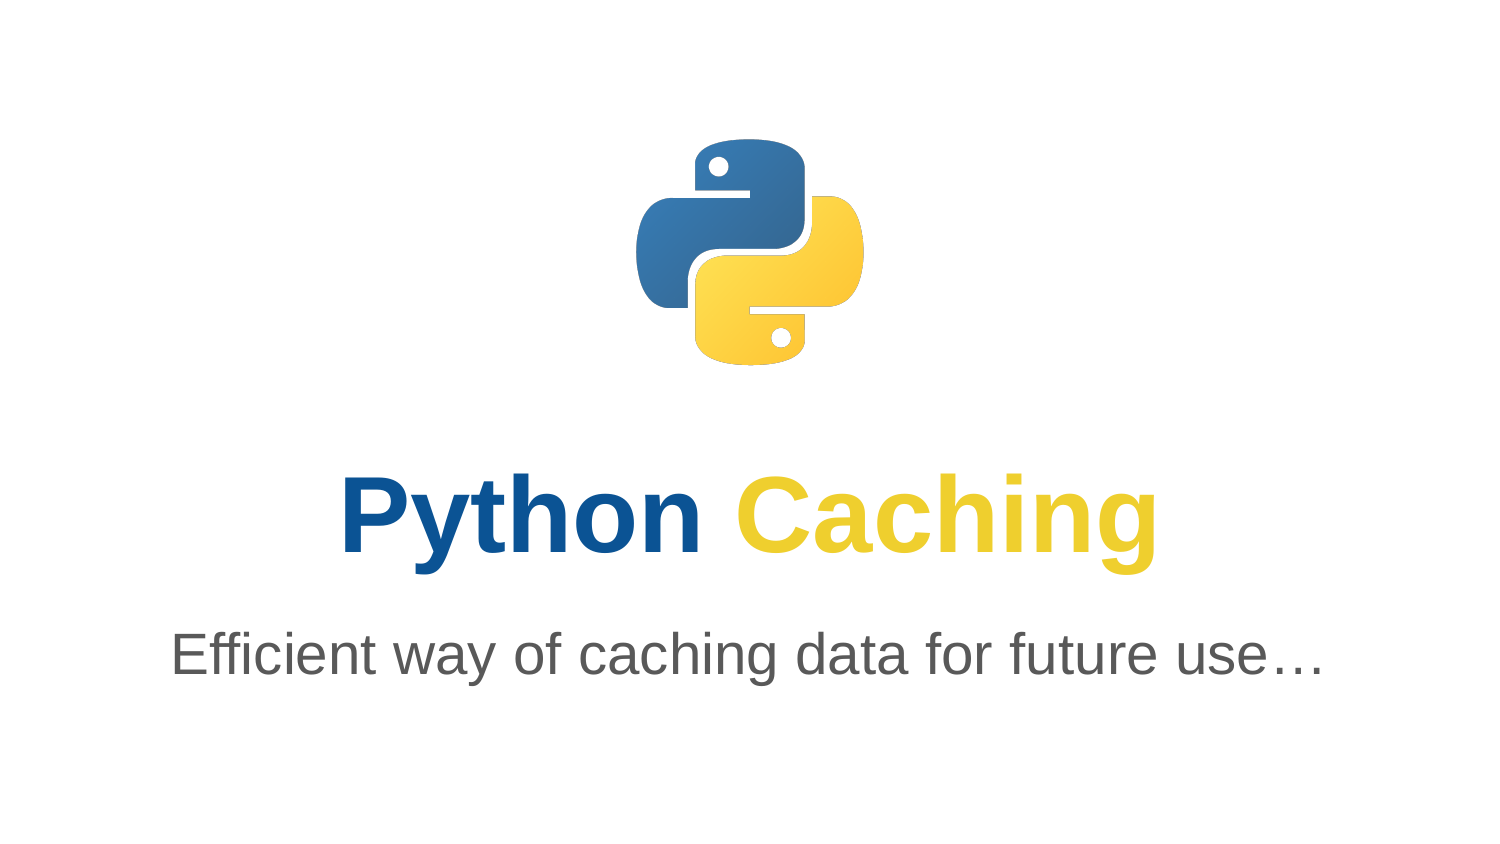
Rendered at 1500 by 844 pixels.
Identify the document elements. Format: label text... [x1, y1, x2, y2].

title Python Caching [51, 253, 1449, 591]
picture [542, 136, 957, 370]
subtitle Efficient way of caching data for future use… [51, 606, 1449, 737]
